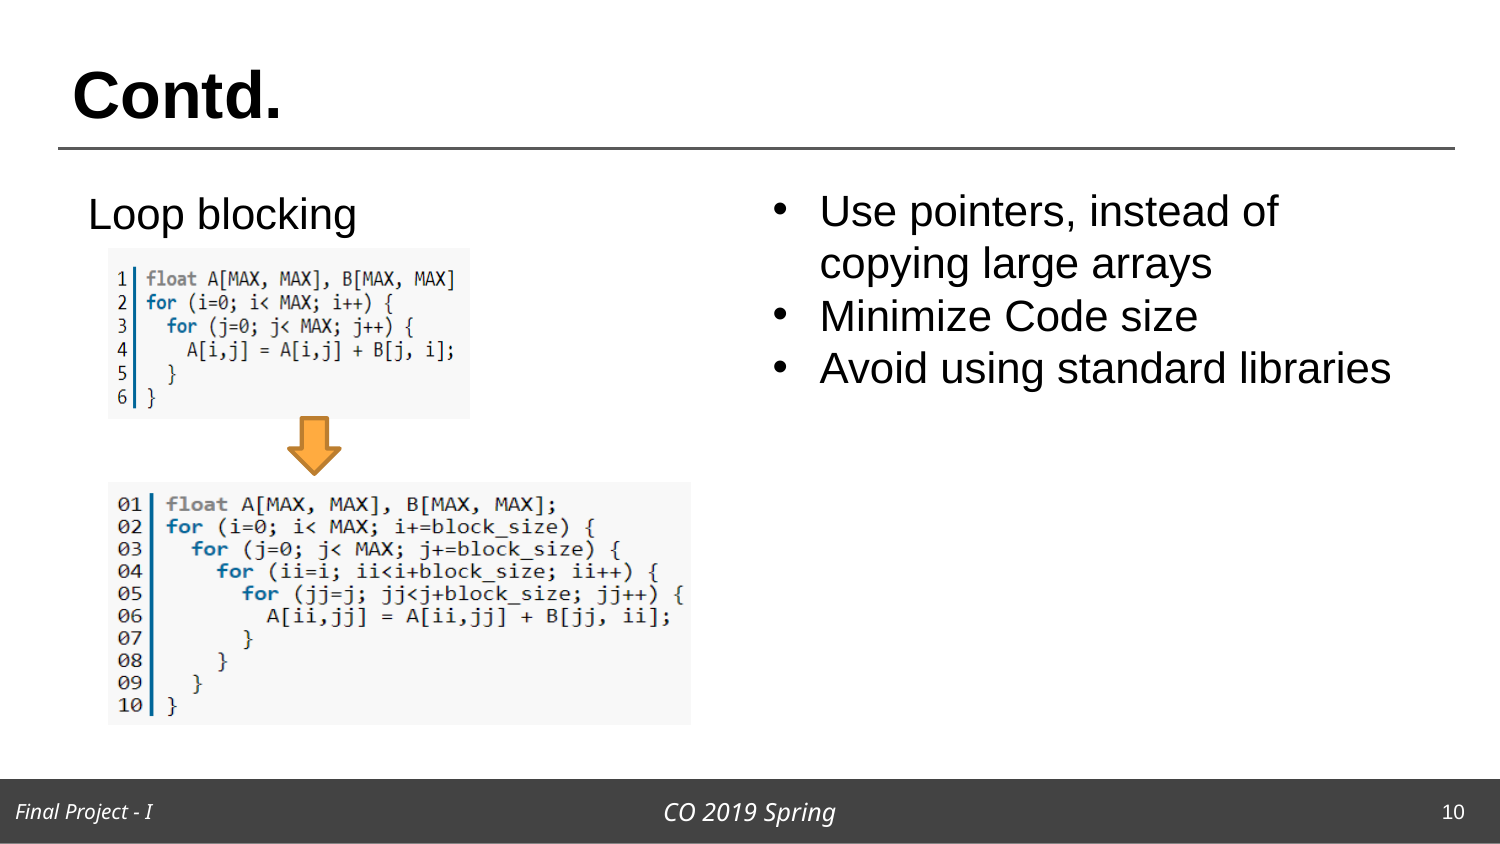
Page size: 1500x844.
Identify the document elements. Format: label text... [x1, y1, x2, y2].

title Contd. [57, 37, 1453, 146]
slide_number 10 [1389, 779, 1480, 844]
picture [108, 248, 470, 419]
text_box [287, 427, 342, 476]
picture [108, 481, 692, 726]
list Loop blocking [57, 162, 1453, 745]
text_box Use pointers, instead of copying large arrays Minimize Code size Avoid using standard libraries [757, 174, 1431, 400]
